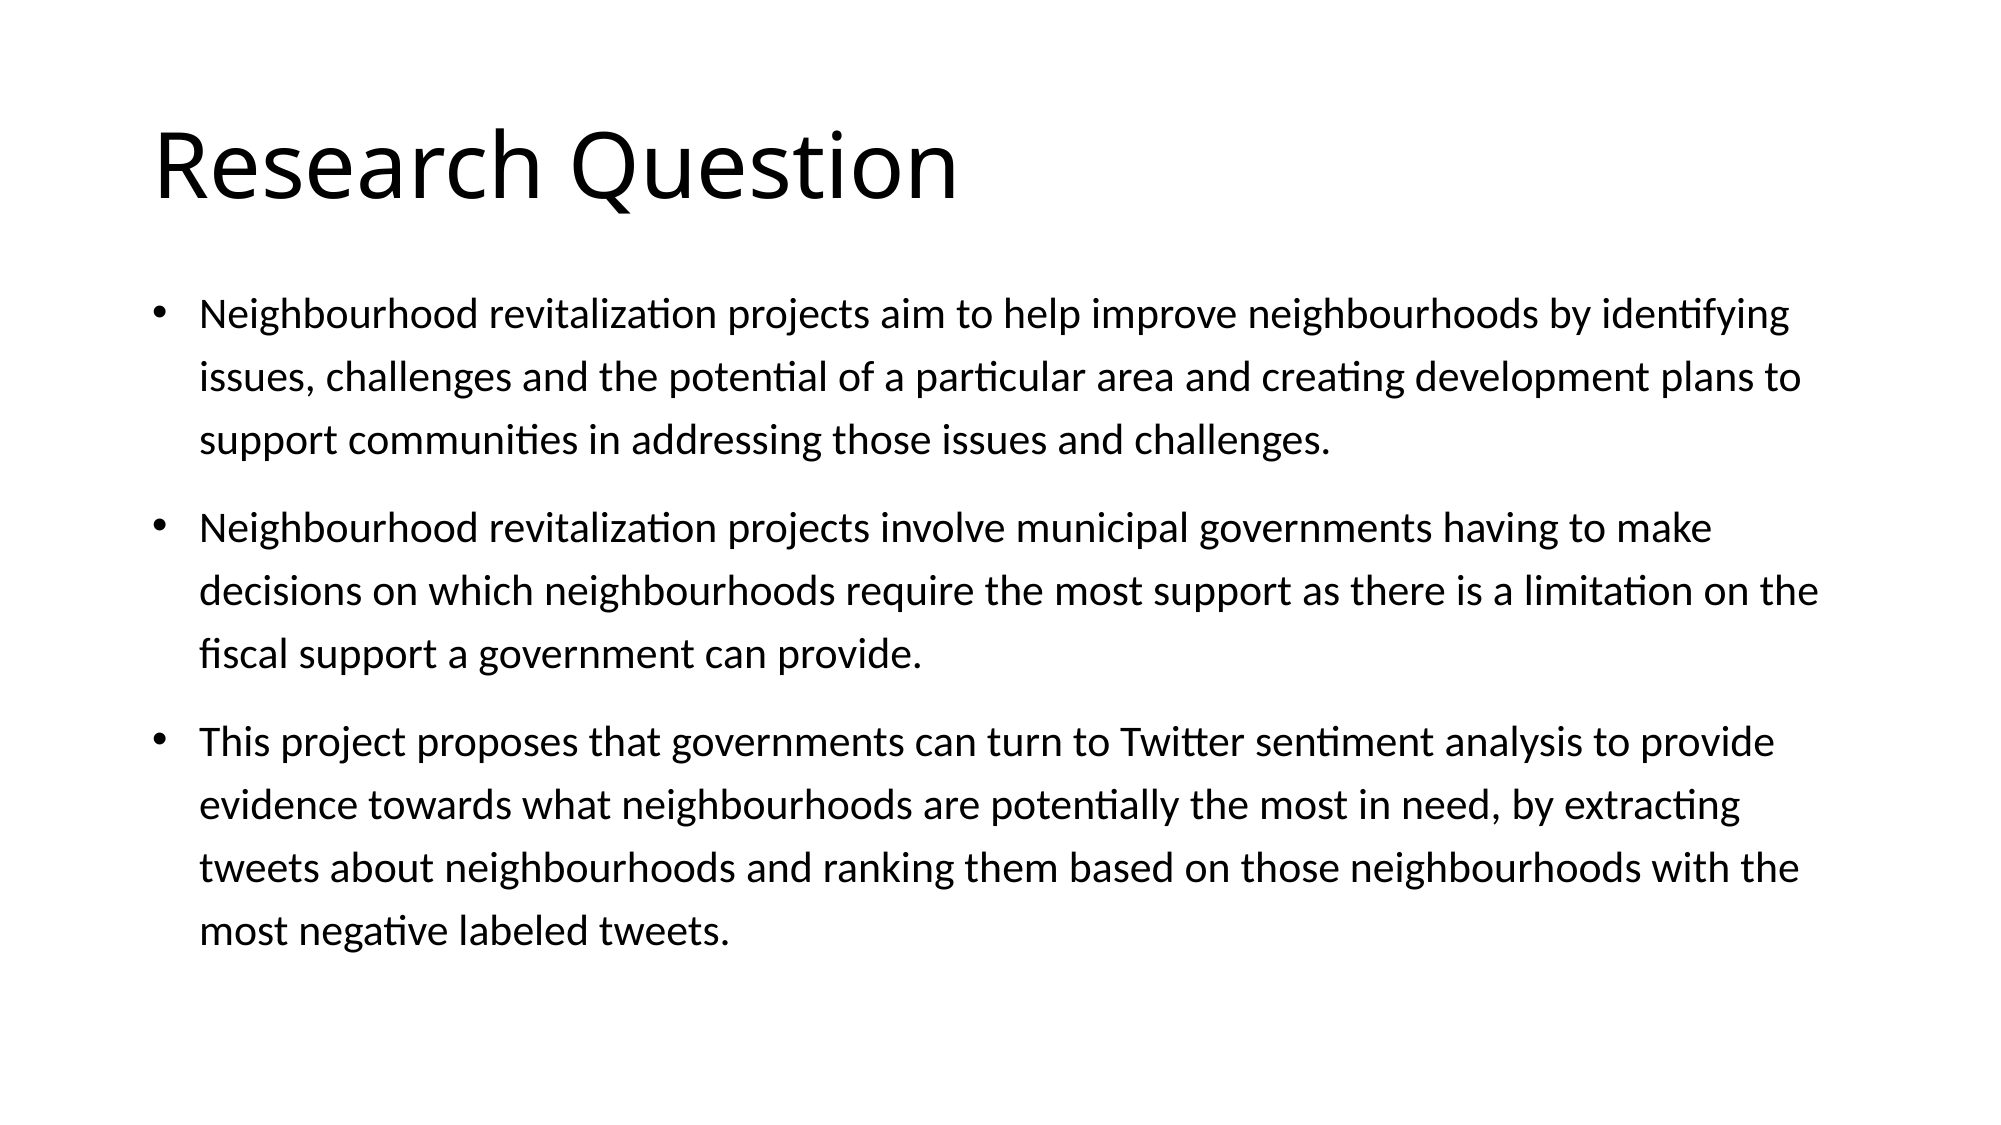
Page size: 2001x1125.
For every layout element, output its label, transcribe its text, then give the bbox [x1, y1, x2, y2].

title Research Question [137, 59, 1863, 267]
text_box Neighbourhood revitalization projects aim to help improve neighbourhoods by identifying issues, challenges and the potential of a particular area and creating development plans to support communities in addressing those issues and challenges. Neighbourhood revitalization projects involve municipal governments having to make decisions on which neighbourhoods require the most support as there is a limitation on the fiscal support a government can provide. This project proposes that governments can turn to Twitter sentiment analysis to provide evidence towards what neighbourhoods are potentially the most in need, by extracting tweets about neighbourhoods and ranking them based on those neighbourhoods with the most negative labeled tweets. [137, 267, 1863, 962]
